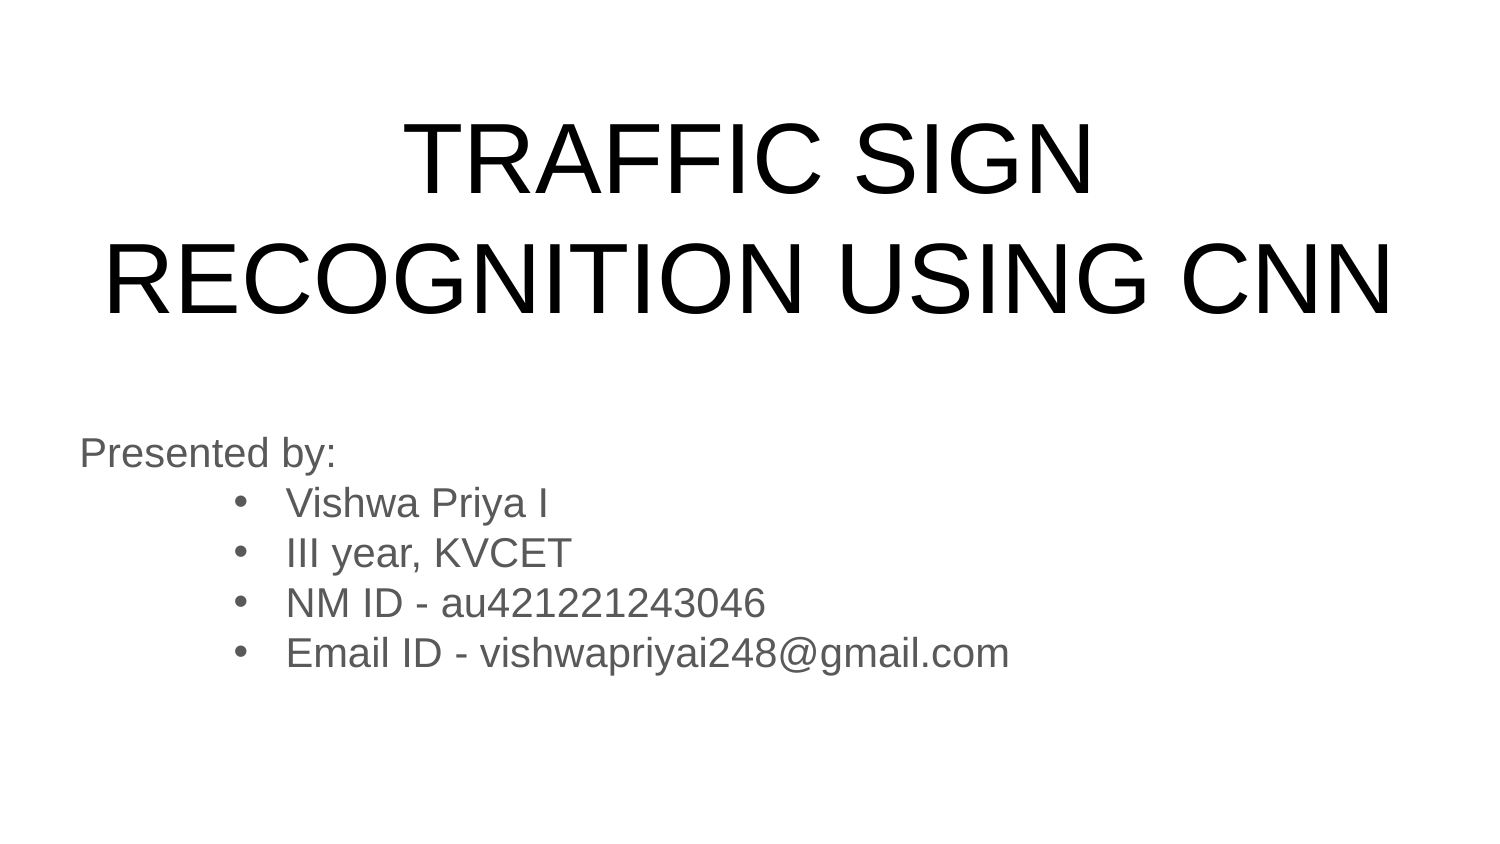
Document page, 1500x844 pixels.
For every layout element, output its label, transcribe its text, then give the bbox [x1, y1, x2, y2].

title TRAFFIC SIGN RECOGNITION USING CNN [51, 92, 1449, 349]
subtitle Presented by: Vishwa Priya I III year, KVCET NM ID - au421221243046 Email ID - vishwapriyai248@gmail.com [64, 410, 1462, 700]
